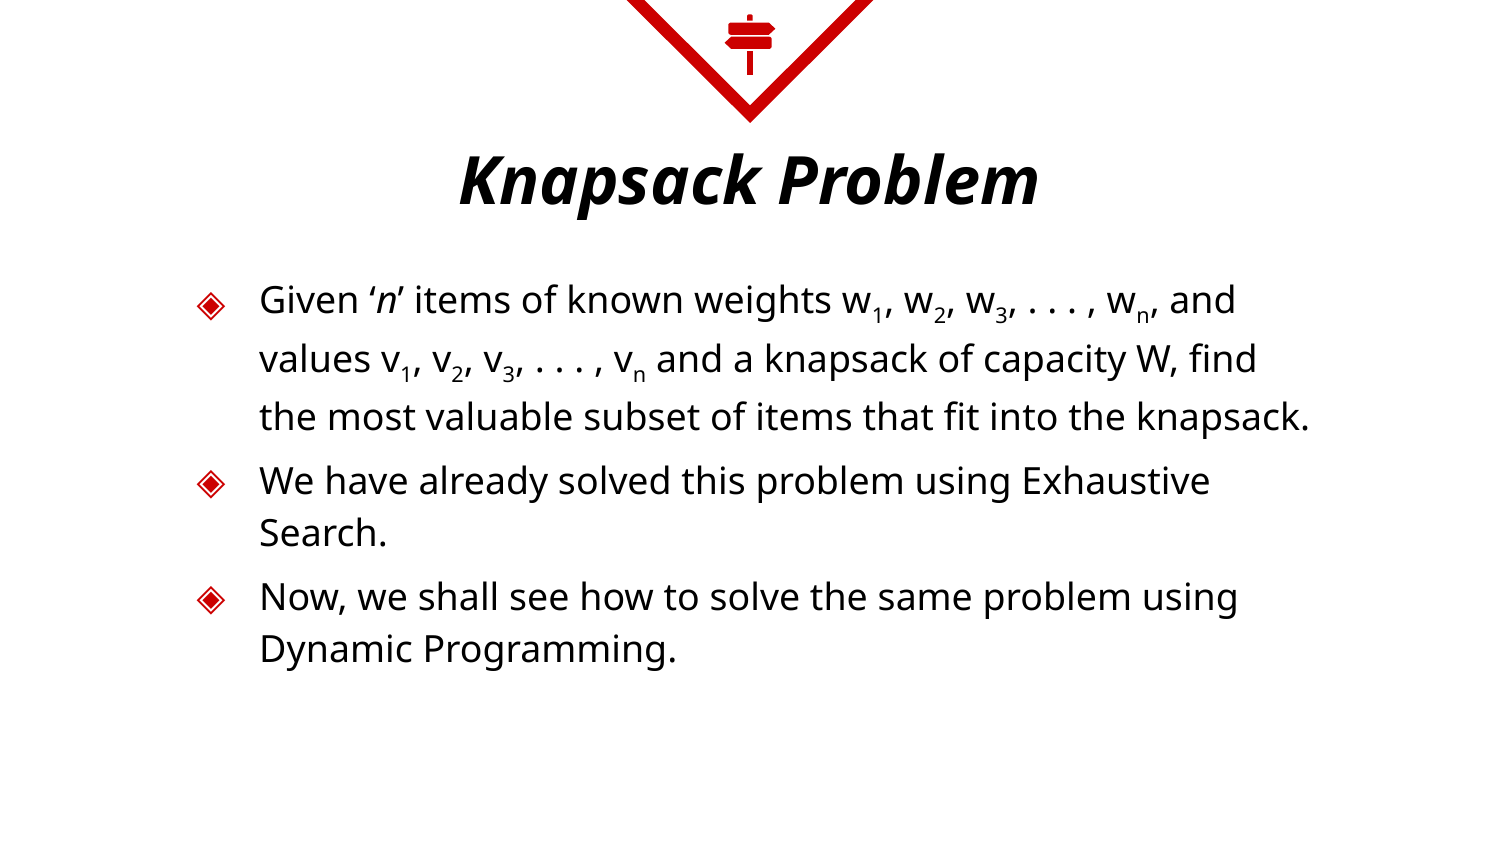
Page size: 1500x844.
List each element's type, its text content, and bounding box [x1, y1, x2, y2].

title Knapsack Problem [169, 123, 1331, 212]
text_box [724, 14, 776, 75]
list Given ‘n’ items of known weights w1, w2, w3, . . . , wn, and values v1, v2, v3, . . . , vn and a knapsack of capacity W, find the most valuable subset of items that fit into the knapsack. We have already solved this problem using Exhaustive Search. Now, we shall see how to solve the same problem using Dynamic Programming. [169, 253, 1331, 822]
